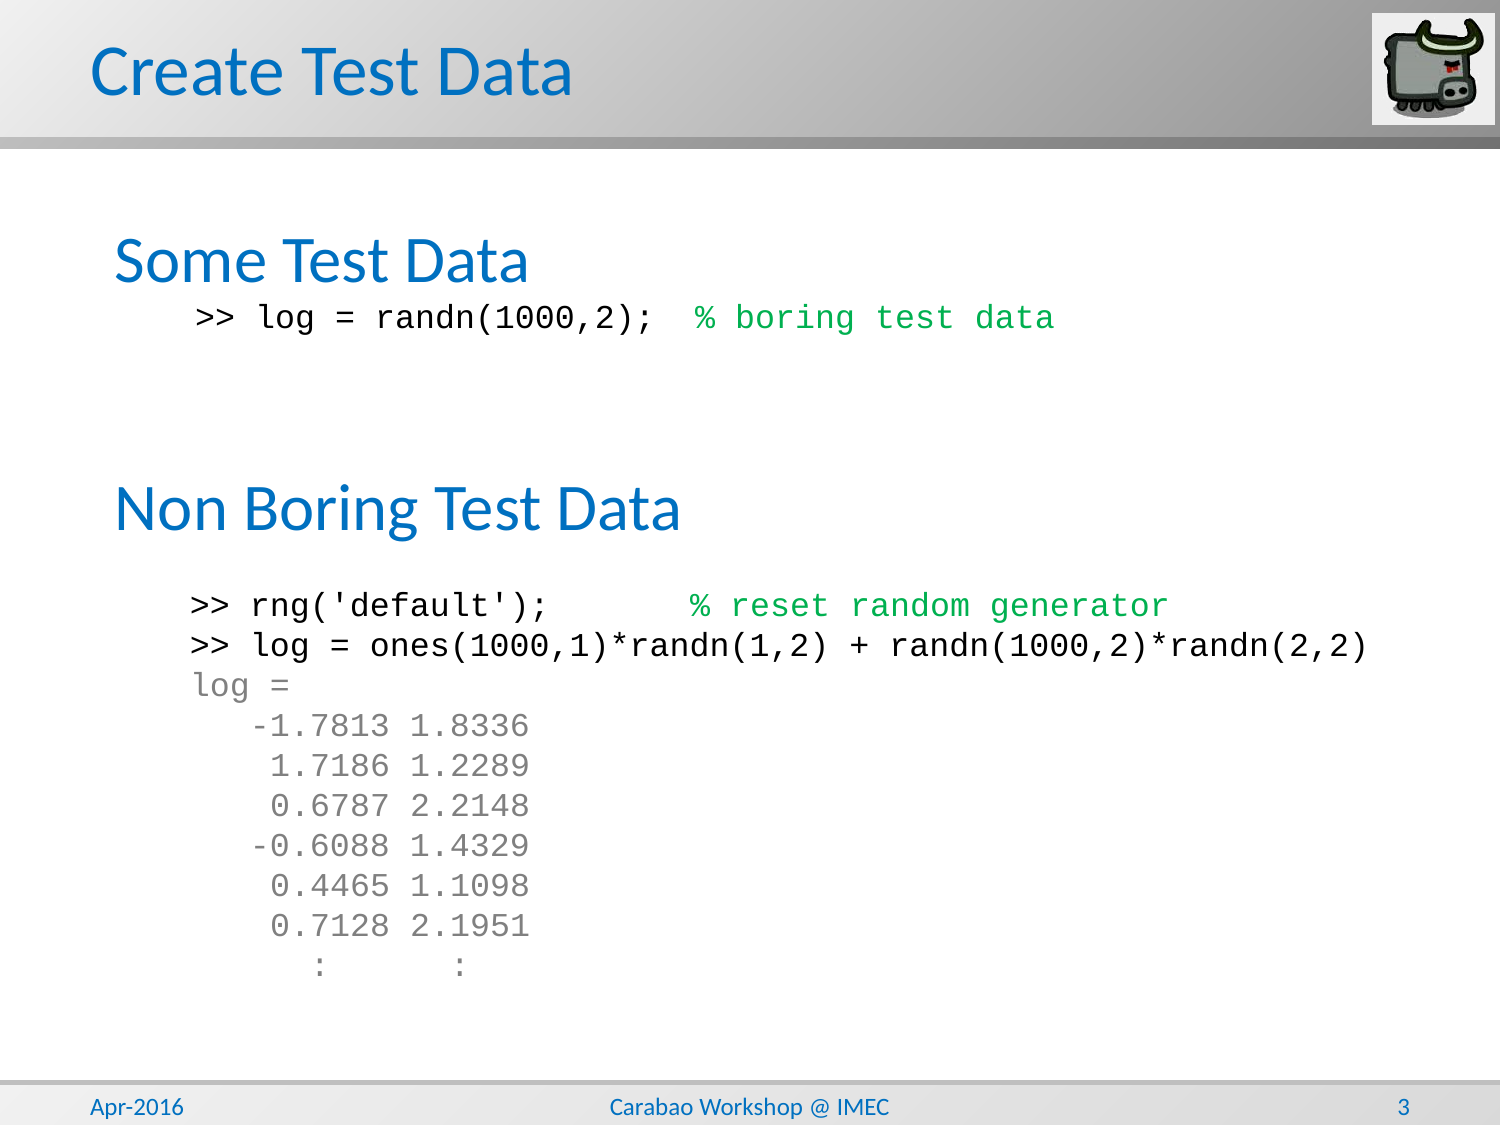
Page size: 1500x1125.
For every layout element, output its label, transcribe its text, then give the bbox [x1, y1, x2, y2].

slide_number 3 [1074, 1082, 1425, 1125]
text_box Non Boring Test Data >> rng('default'); % reset random generator >> log = ones(1000,1)*randn(1,2) + randn(1000,2)*randn(2,2) log = -1.7813 1.8336 1.7186 1.2289 0.6787 2.2148 -0.6088 1.4329 0.4465 1.1098 0.7128 2.1951 : : [100, 456, 1447, 990]
footer Carabao Workshop @ IMEC [512, 1082, 988, 1125]
slide_number Apr-2016 [75, 1082, 425, 1125]
text_box Some Test Data >> log = randn(1000,2); % boring test data [100, 208, 1447, 393]
picture [1372, 13, 1495, 125]
title Create Test Data [75, 14, 1327, 119]
